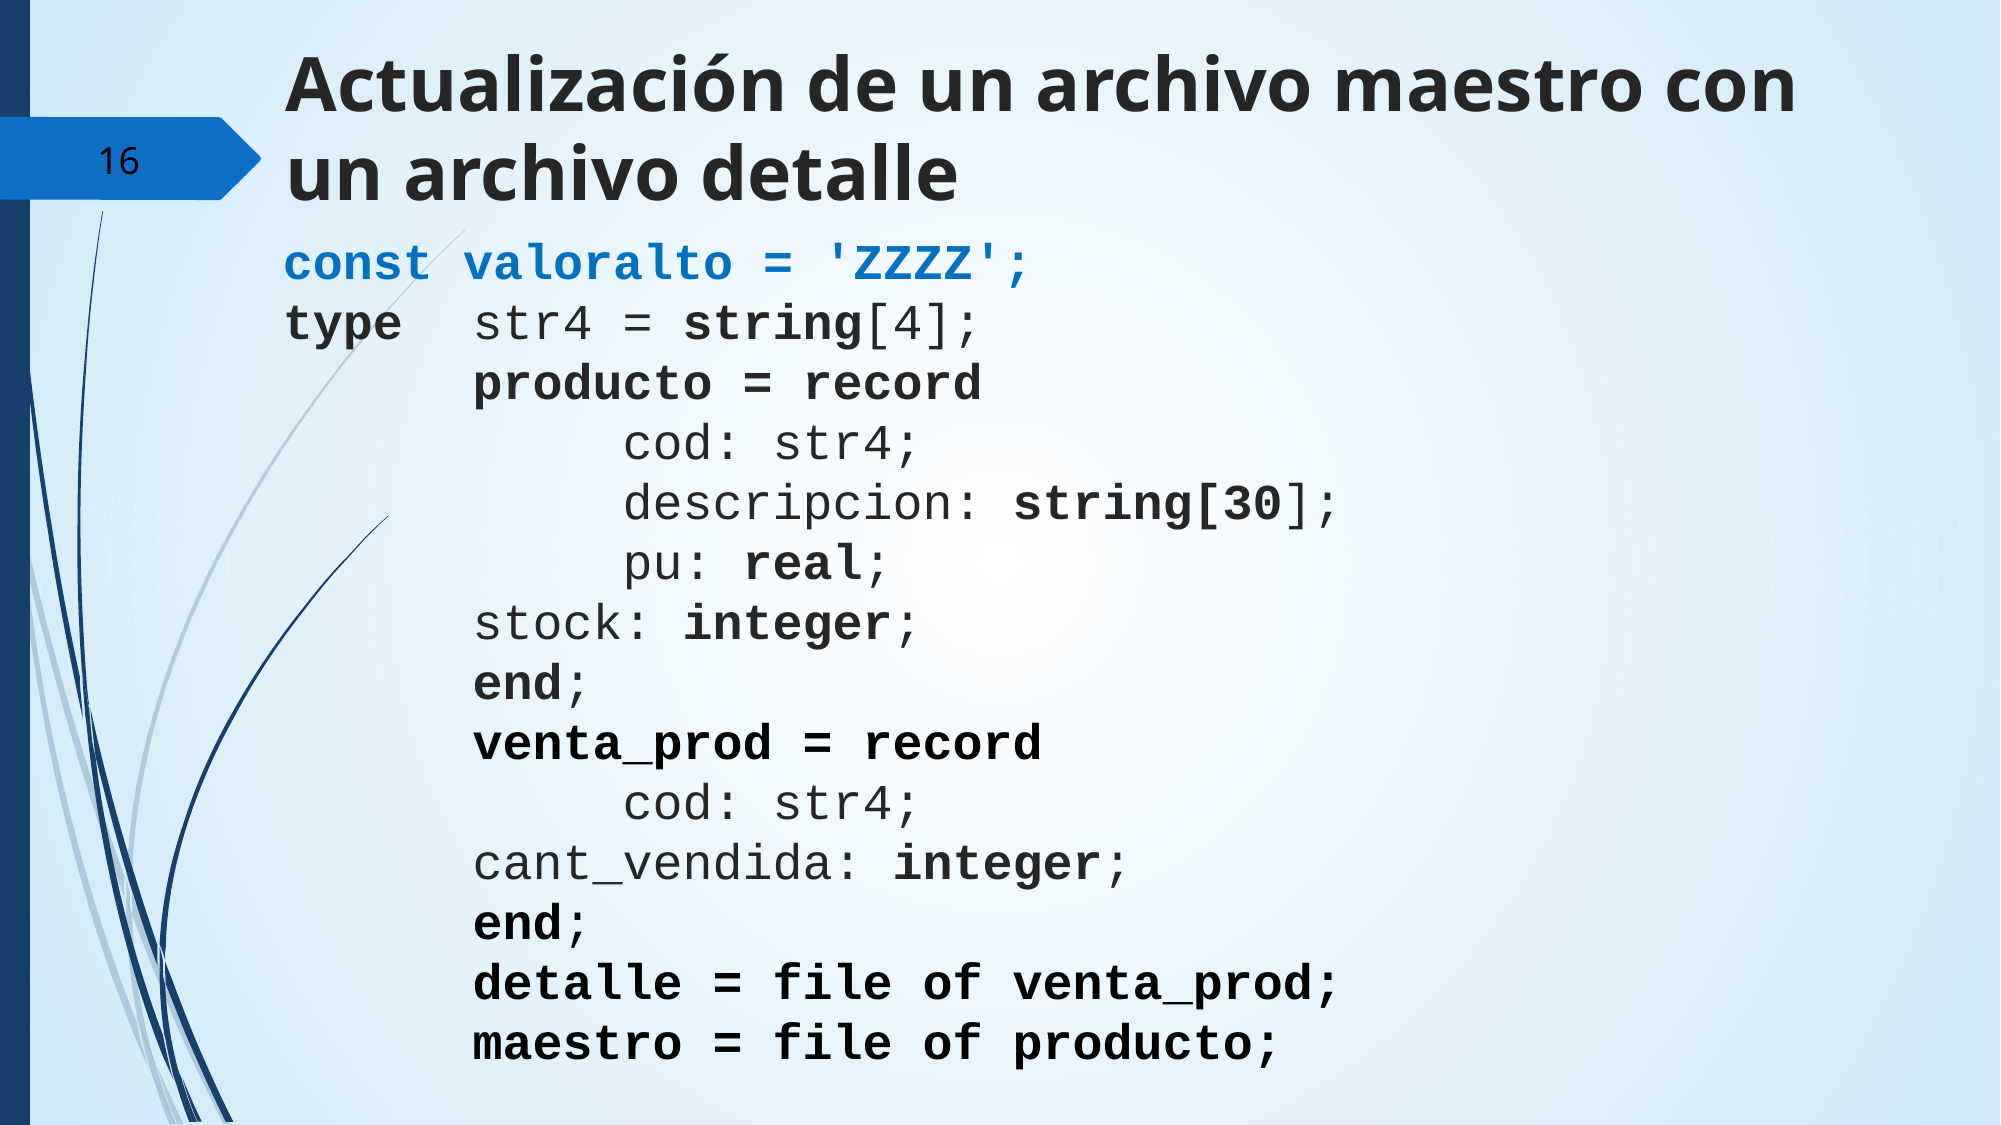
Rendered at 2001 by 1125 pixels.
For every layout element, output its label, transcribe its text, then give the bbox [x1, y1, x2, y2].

text_box Actualización de un archivo maestro con un archivo detalle [285, 23, 1917, 234]
text_box const valoralto = 'ZZZZ'; type str4 = string[4]; producto = record cod: str4; descripcion: string[30]; pu: real; stock: integer; end; venta_prod = record cod: str4; cant_vendida: integer; end; detalle = file of venta_prod; maestro = file of producto; [247, 161, 1878, 1094]
text_box ‹#› [82, 129, 211, 190]
